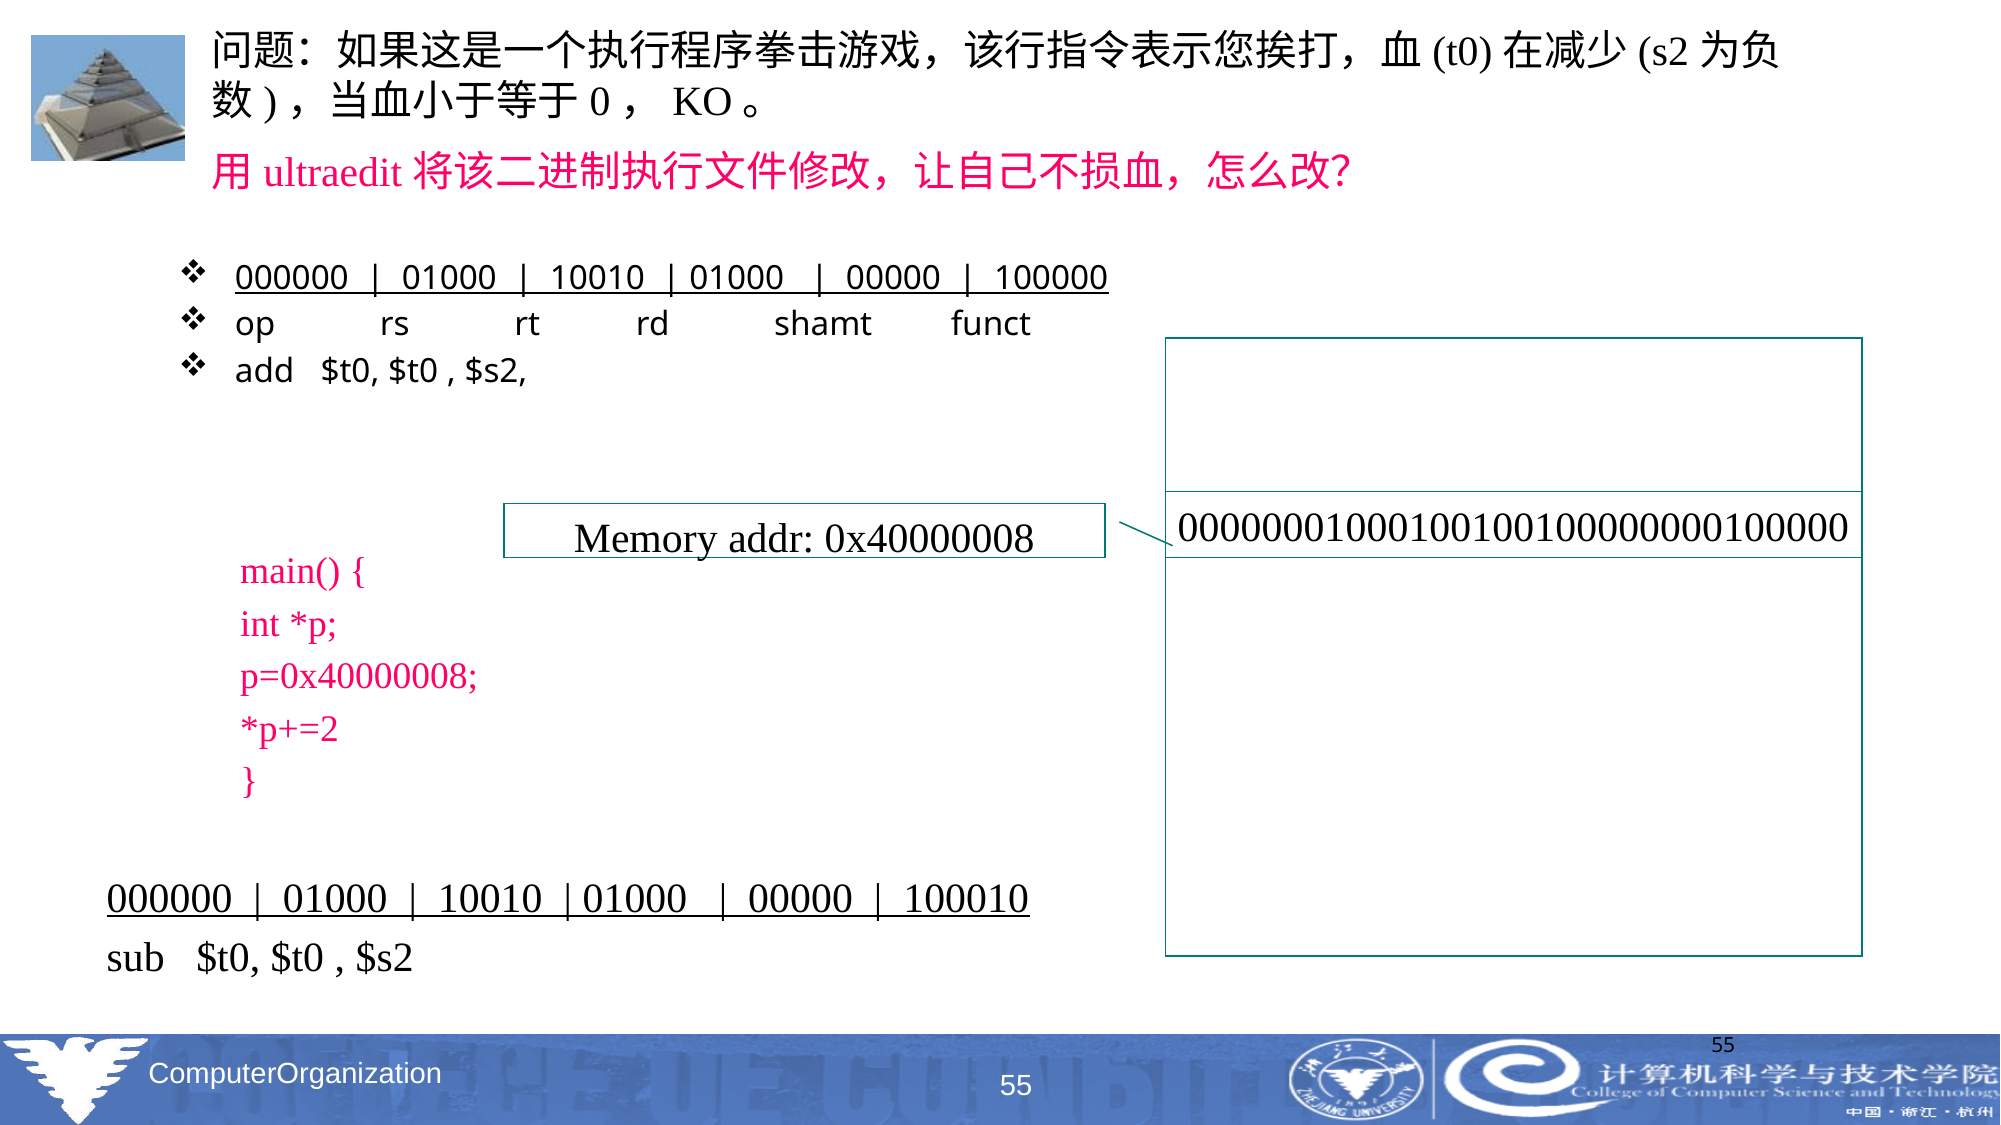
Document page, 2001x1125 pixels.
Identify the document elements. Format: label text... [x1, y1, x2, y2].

picture [31, 35, 185, 161]
text_box 00000001000100100100000000100000 [1165, 491, 1863, 558]
text_box main() { int *p; p=0x40000008; *p+=2 } [225, 538, 569, 799]
slide_number 55 [1399, 1024, 1751, 1103]
picture [0, 1034, 2000, 1125]
text_box 问题：如果这是一个执行程序拳击游戏，该行指令表示您挨打，血(t0)在减少(s2为负数)，当血小于等于0，KO。 用ultraedit将该二进制执行文件修改，让自己不损血，怎么改？ [196, 16, 1843, 202]
list 000000 | 01000 | 10010 | 01000 | 00000 | 100000 op rs rt rd shamt funct add $t0, $t0 , $s2, [163, 248, 1190, 428]
text_box [1165, 338, 1863, 491]
text_box 000000 | 01000 | 10010 | 01000 | 00000 | 100010 sub $t0, $t0 , $s2 [91, 863, 1045, 987]
text_box [1165, 558, 1863, 957]
text_box Memory addr: 0x40000008 [503, 503, 1105, 558]
